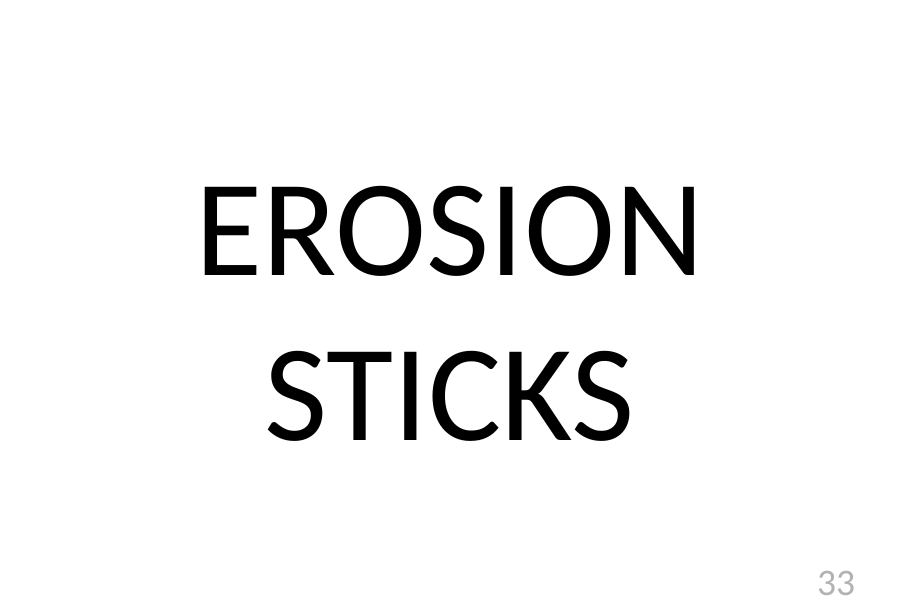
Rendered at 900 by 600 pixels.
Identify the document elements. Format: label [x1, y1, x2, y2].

slide_number [648, 558, 855, 588]
list [45, 138, 855, 517]
